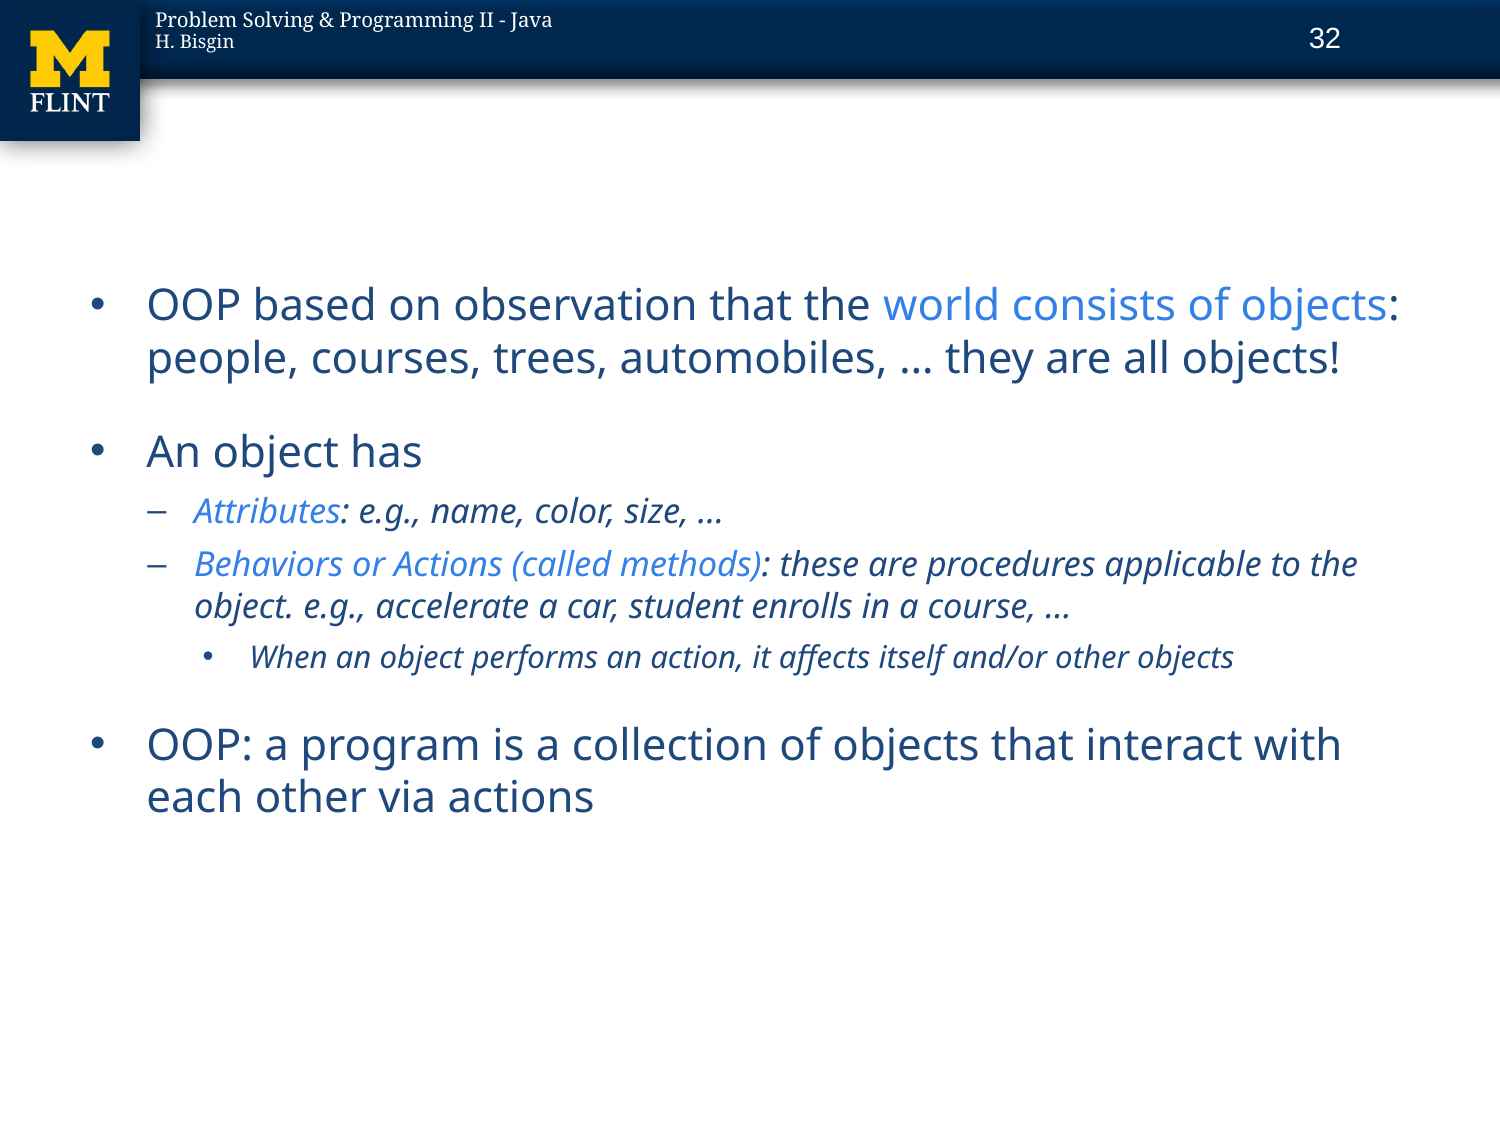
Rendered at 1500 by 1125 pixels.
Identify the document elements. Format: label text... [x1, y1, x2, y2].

list OOP based on observation that the world consists of objects: people, courses, trees, automobiles, … they are all objects! An object has Attributes: e.g., name, color, size, … Behaviors or Actions (called methods): these are procedures applicable to the object. e.g., accelerate a car, student enrolls in a course, … When an object performs an action, it affects itself and/or other objects OOP: a program is a collection of objects that interact with each other via actions [75, 269, 1425, 990]
picture [0, 0, 1500, 1122]
slide_number 32 [1149, 6, 1500, 67]
